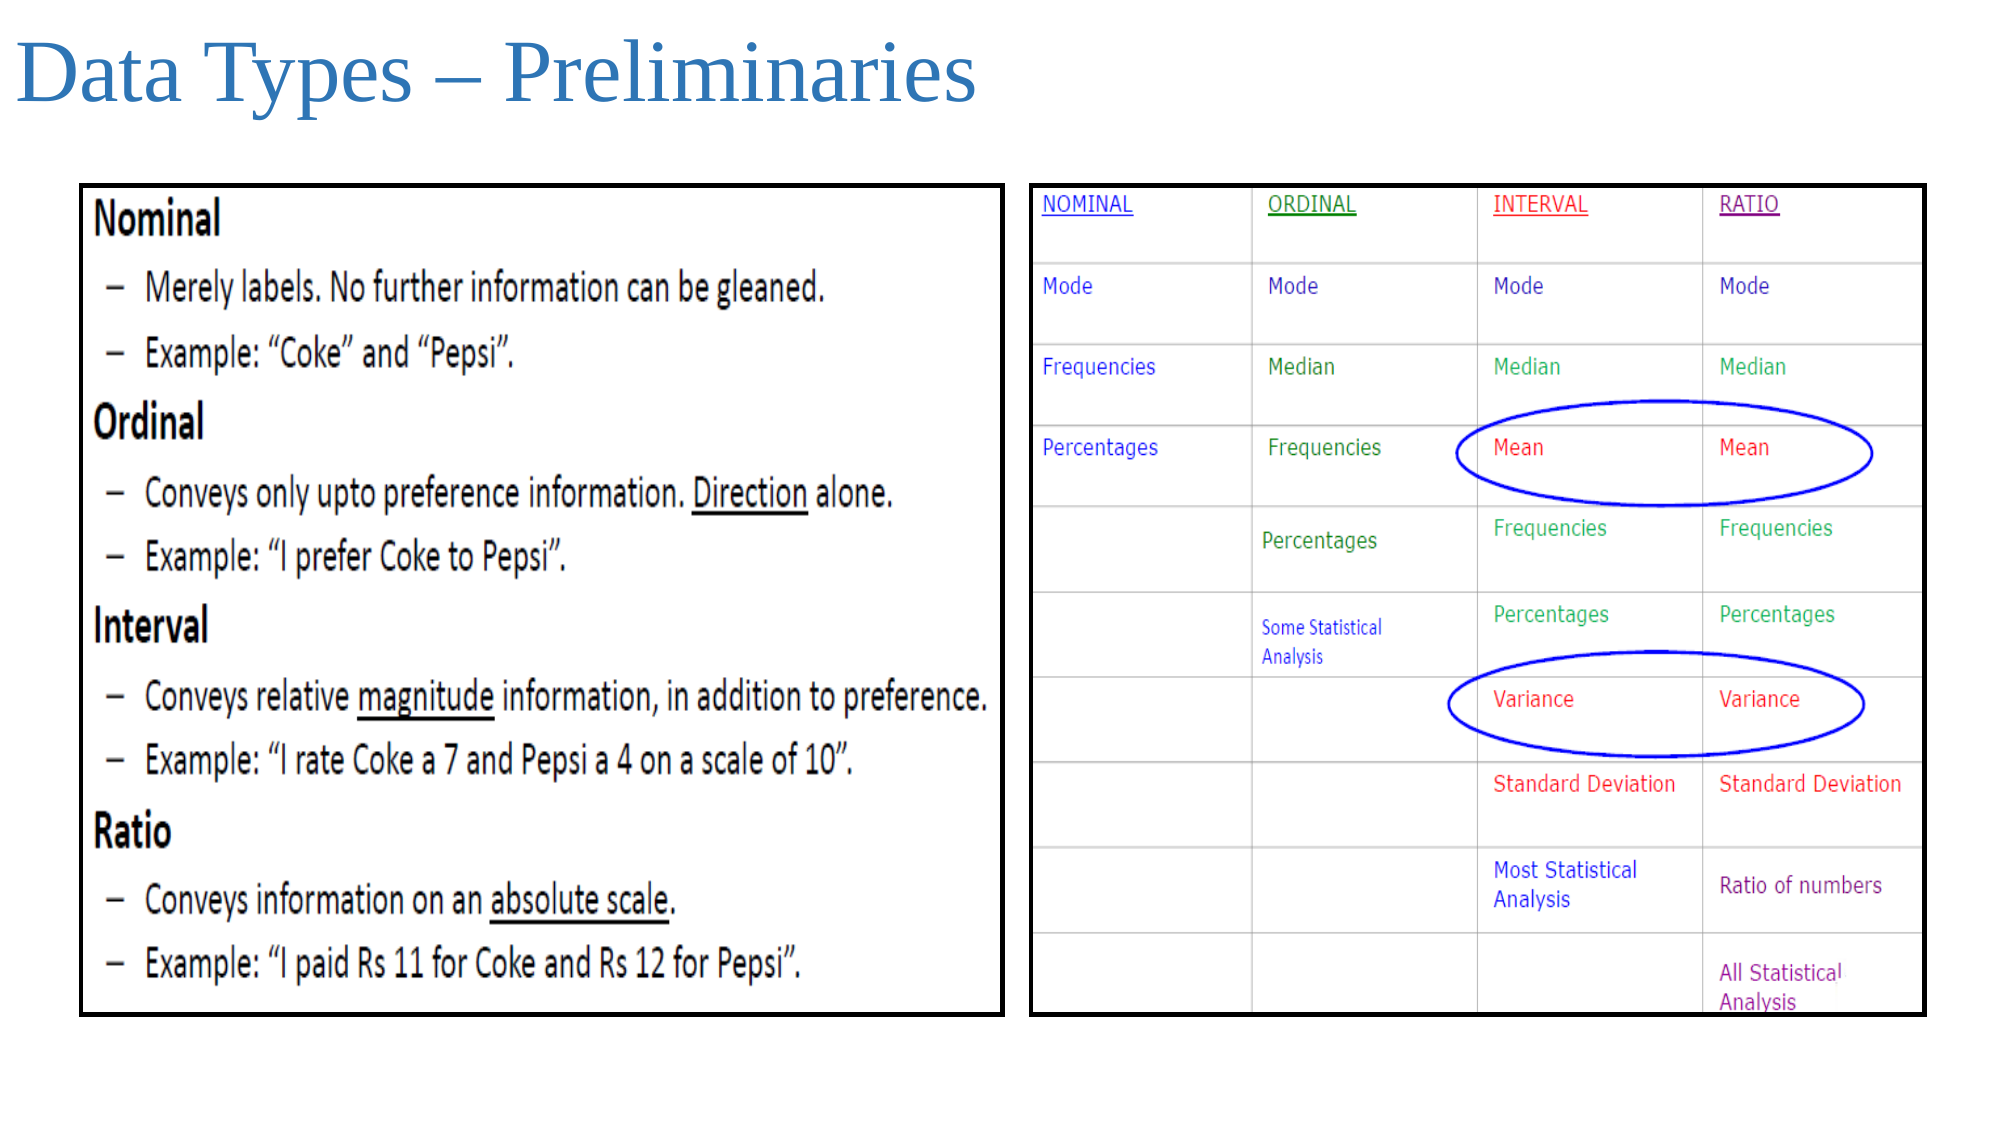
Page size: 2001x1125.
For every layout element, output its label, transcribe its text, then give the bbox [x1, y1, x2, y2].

picture [83, 187, 1001, 1013]
picture [1033, 187, 1923, 1013]
title Data Types – Preliminaries [0, 0, 1800, 145]
